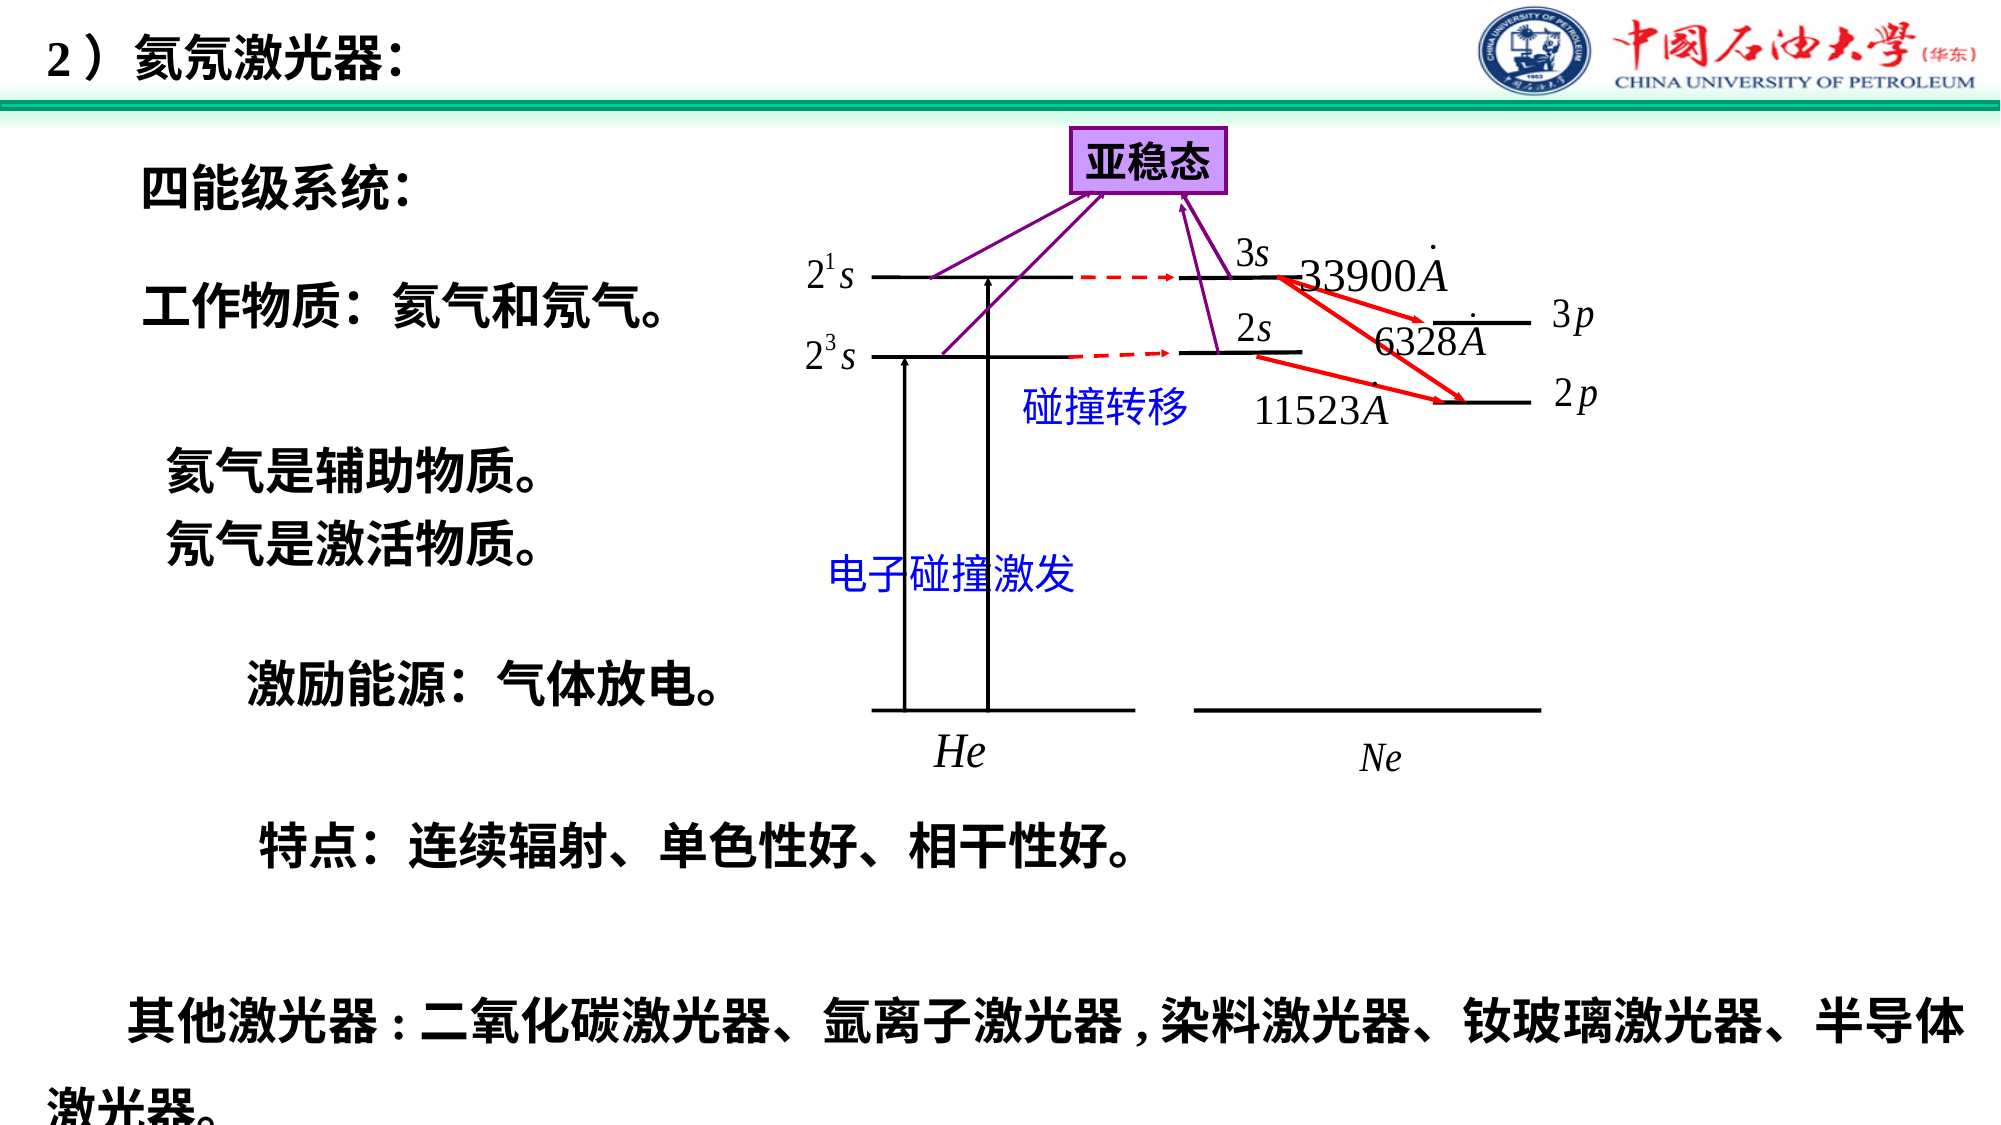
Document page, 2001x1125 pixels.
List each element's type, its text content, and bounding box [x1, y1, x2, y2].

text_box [798, 127, 1607, 783]
text_box 四能级系统： [125, 148, 564, 224]
text_box 激励能源：气体放电。 [230, 644, 788, 720]
text_box 特点：连续辐射、单色性好、相干性好。 [243, 806, 1456, 882]
text_box 氦气是辅助物质。 氖气是激活物质。 [150, 420, 581, 580]
text_box 其他激光器:二氧化碳激光器、氩离子激光器,染料激光器、钕玻璃激光器、半导体激光器。 [31, 952, 1981, 1125]
text_box 工作物质：氦气和氖气。 [125, 266, 746, 343]
picture [1393, 0, 2001, 90]
text_box 2）氦氖激光器： [31, 19, 557, 95]
